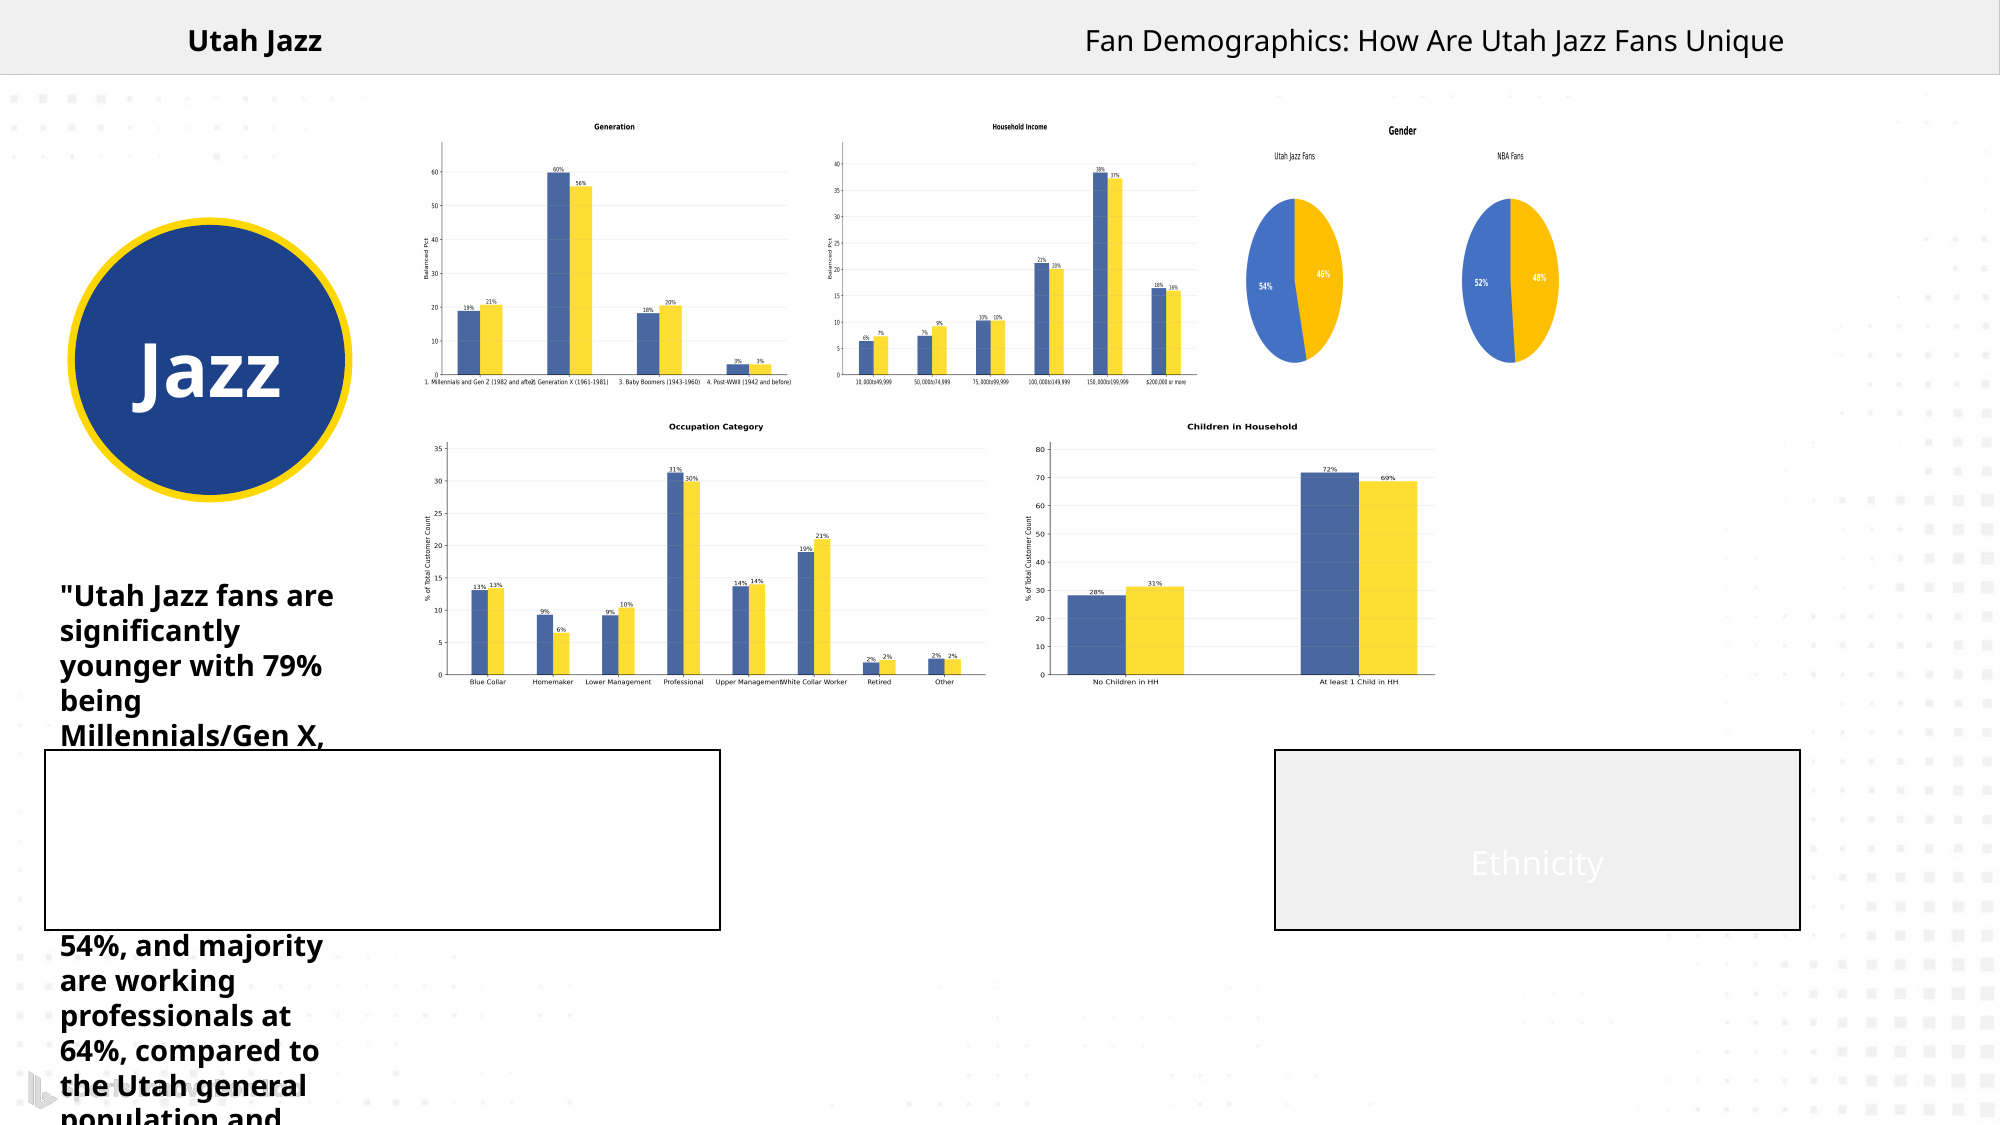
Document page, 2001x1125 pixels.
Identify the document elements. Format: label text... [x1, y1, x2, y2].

text_box Fan Demographics: How Are Utah Jazz Fans Unique [1069, 14, 1801, 65]
text_box [73, 223, 346, 496]
text_box KEY -Utah Jazz Fans - Jazz Gen Pop (state level, excluding Jazz Fans) - NBA Fans Total (excluding Jazz fans) [44, 749, 721, 931]
text_box Ethnicity [1274, 749, 1801, 931]
text_box Utah Jazz [172, 14, 338, 65]
picture [0, 0, 2001, 1125]
text_box [66, 216, 354, 504]
text_box [0, 0, 2000, 76]
text_box Jazz [123, 314, 297, 420]
text_box "Utah Jazz fans are significantly younger with 79% being Millennials/Gen X, have a higher household income with 76% earning $100K+, are more likely to be male at 54%, and majority are working professionals at 64%, compared to the Utah general population and slightly more so than the NBA average fans." [44, 931, 375, 1125]
text_box "Utah Jazz fans are significantly younger with 79% being Millennials/Gen X, have a higher household income with 76% earning $100K+, are more likely to be male at 54%, and majority are working professionals at 64%, compared to the Utah general population and slightly more so than the NBA average fans." [44, 569, 375, 749]
